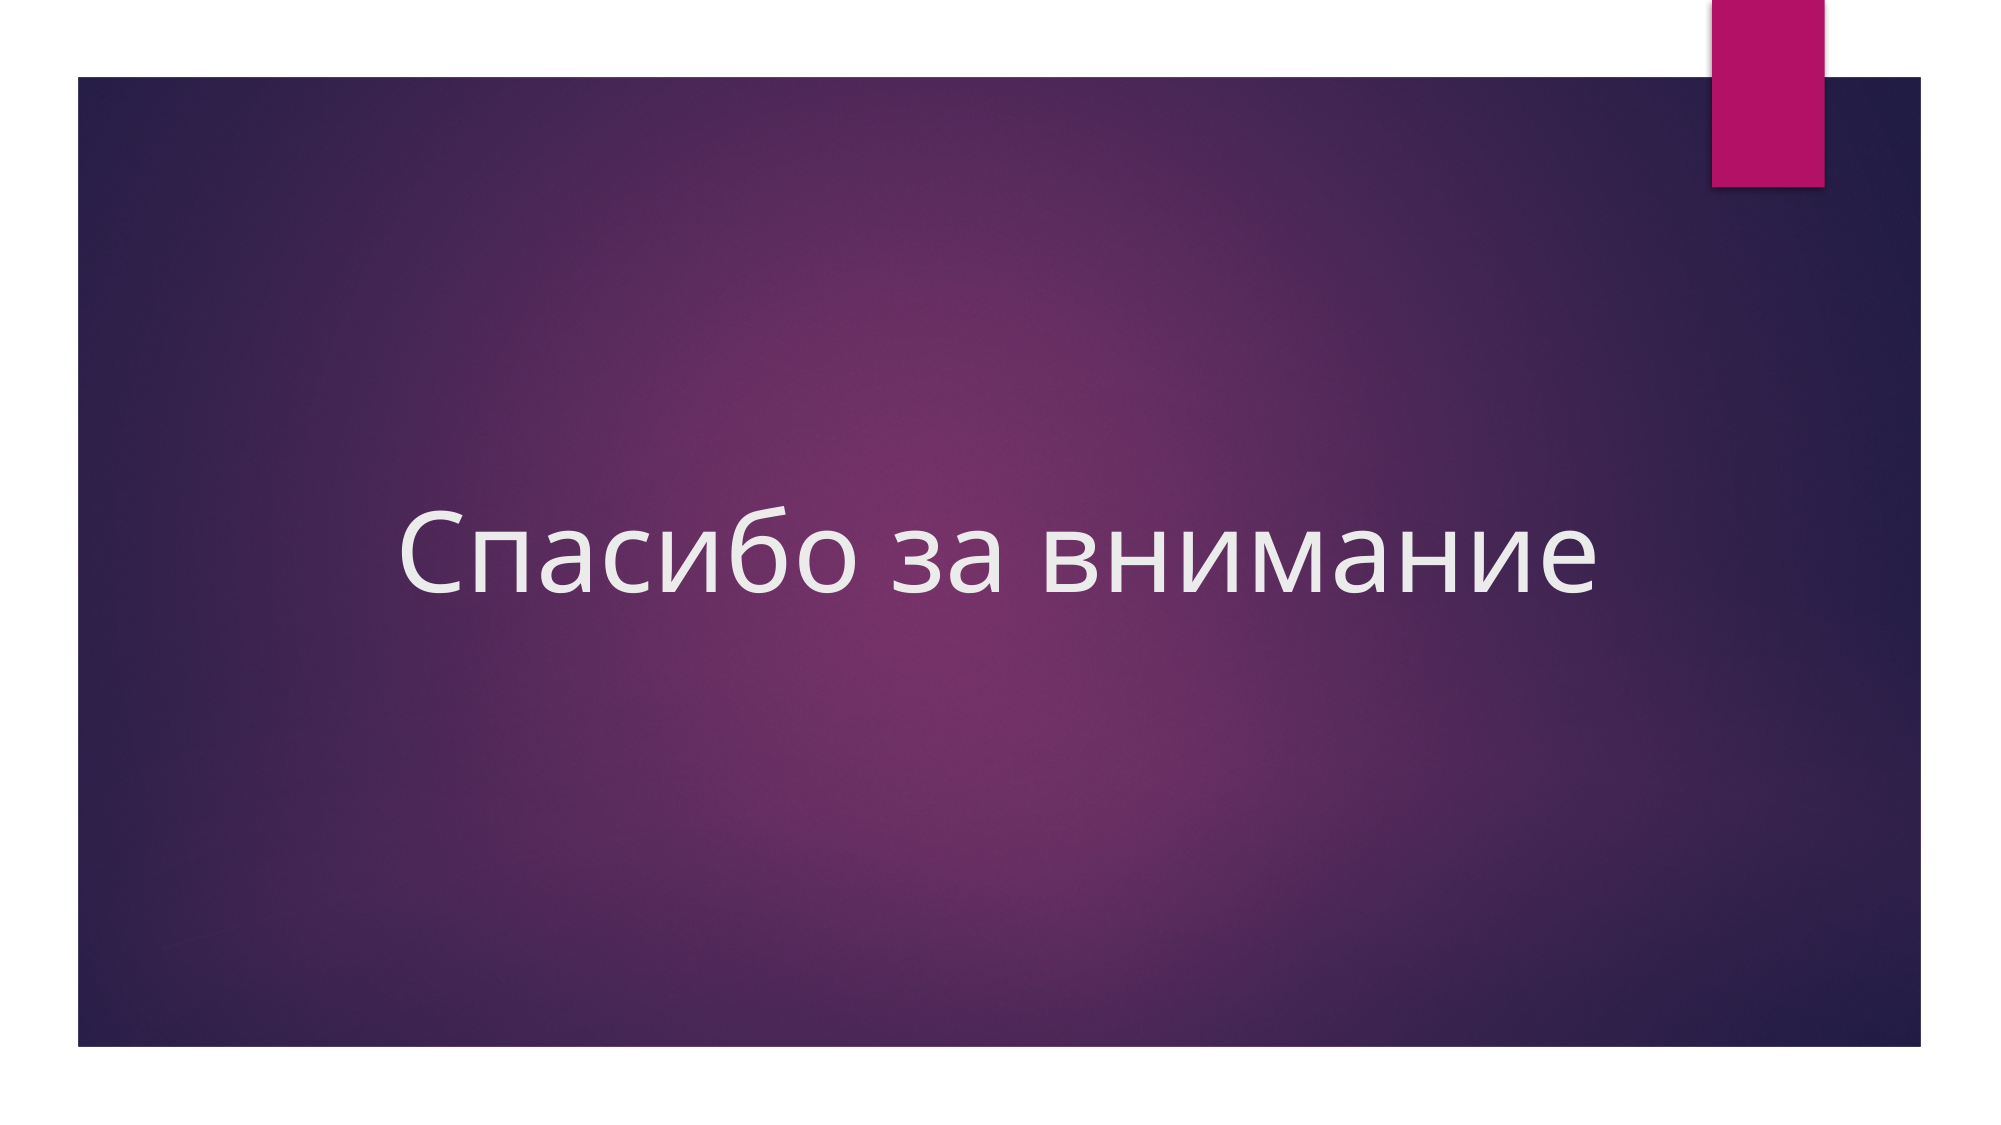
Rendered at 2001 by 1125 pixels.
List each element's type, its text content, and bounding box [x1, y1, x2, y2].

title Спасибо за внимание [145, 102, 1852, 623]
